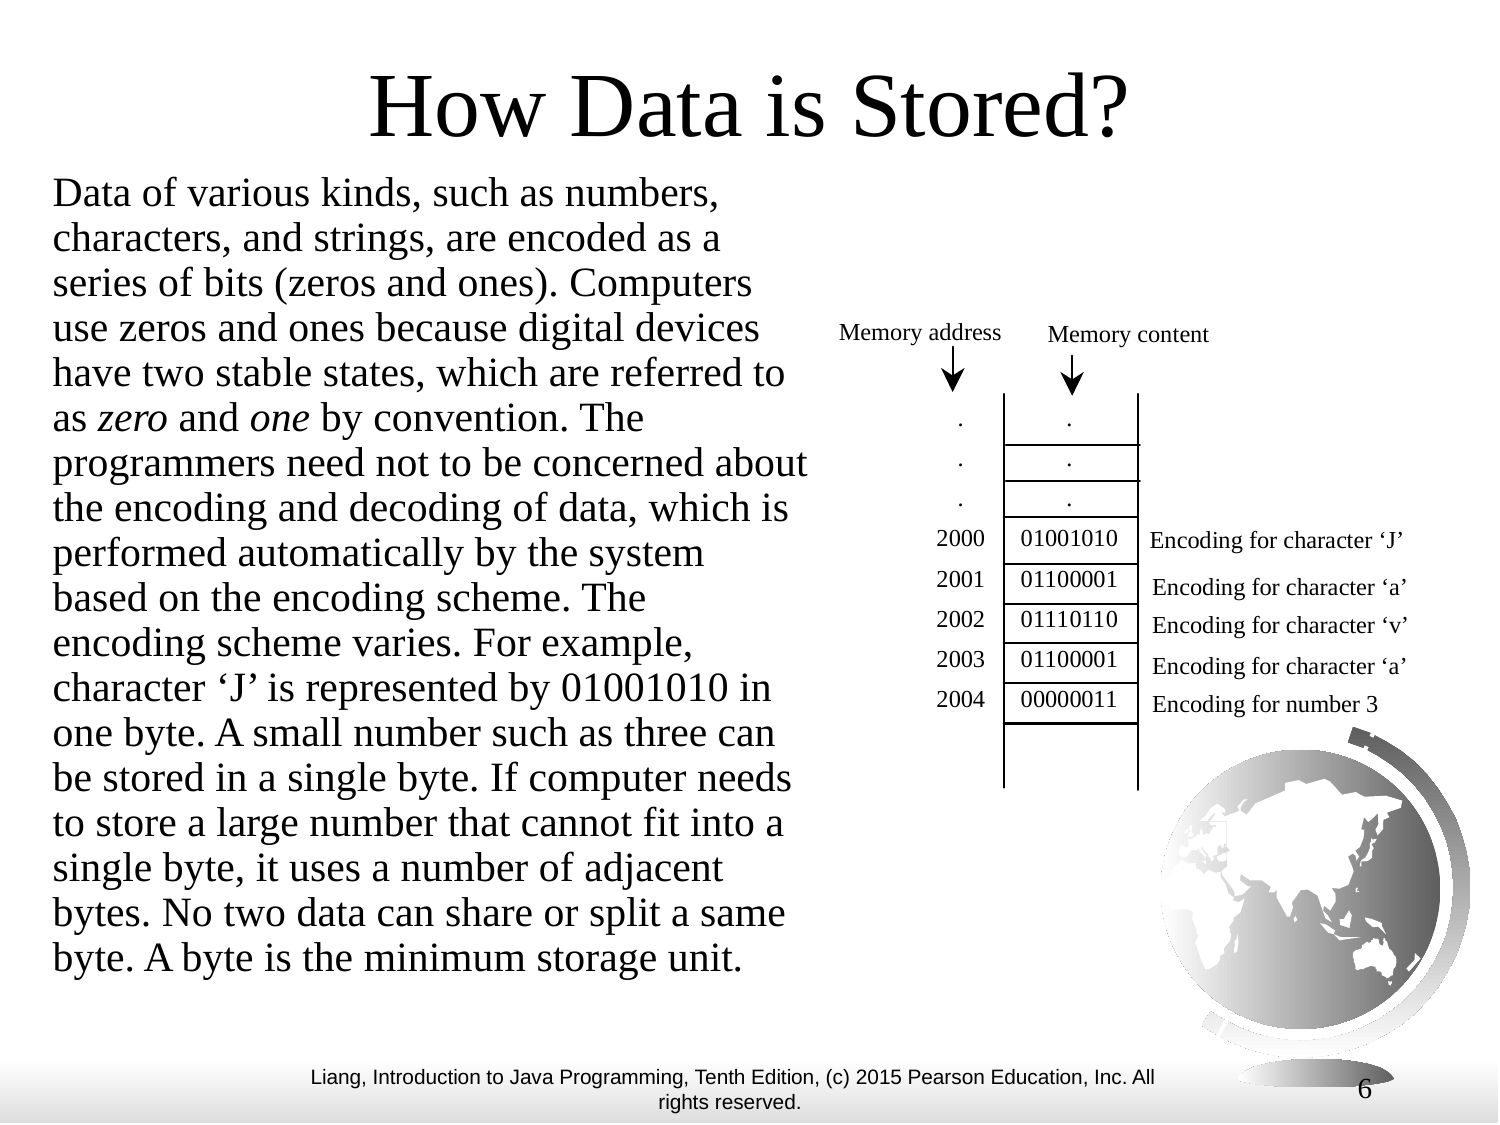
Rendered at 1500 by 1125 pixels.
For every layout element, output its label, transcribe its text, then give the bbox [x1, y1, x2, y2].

picture [824, 299, 1500, 807]
text_box Data of various kinds, such as numbers, characters, and strings, are encoded as a series of bits (zeros and ones). Computers use zeros and ones because digital devices have two stable states, which are referred to as zero and one by convention. The programmers need not to be concerned about the encoding and decoding of data, which is performed automatically by the system based on the encoding scheme. The encoding scheme varies. For example, character ‘J’ is represented by 01001010 in one byte. A small number such as three can be stored in a single byte. If computer needs to store a large number that cannot fit into a single byte, it uses a number of adjacent bytes. No two data can share or split a same byte. A byte is the minimum storage unit. [37, 162, 825, 1025]
text_box 6 [1074, 1049, 1388, 1125]
text_box How Data is Stored? [112, 37, 1388, 163]
